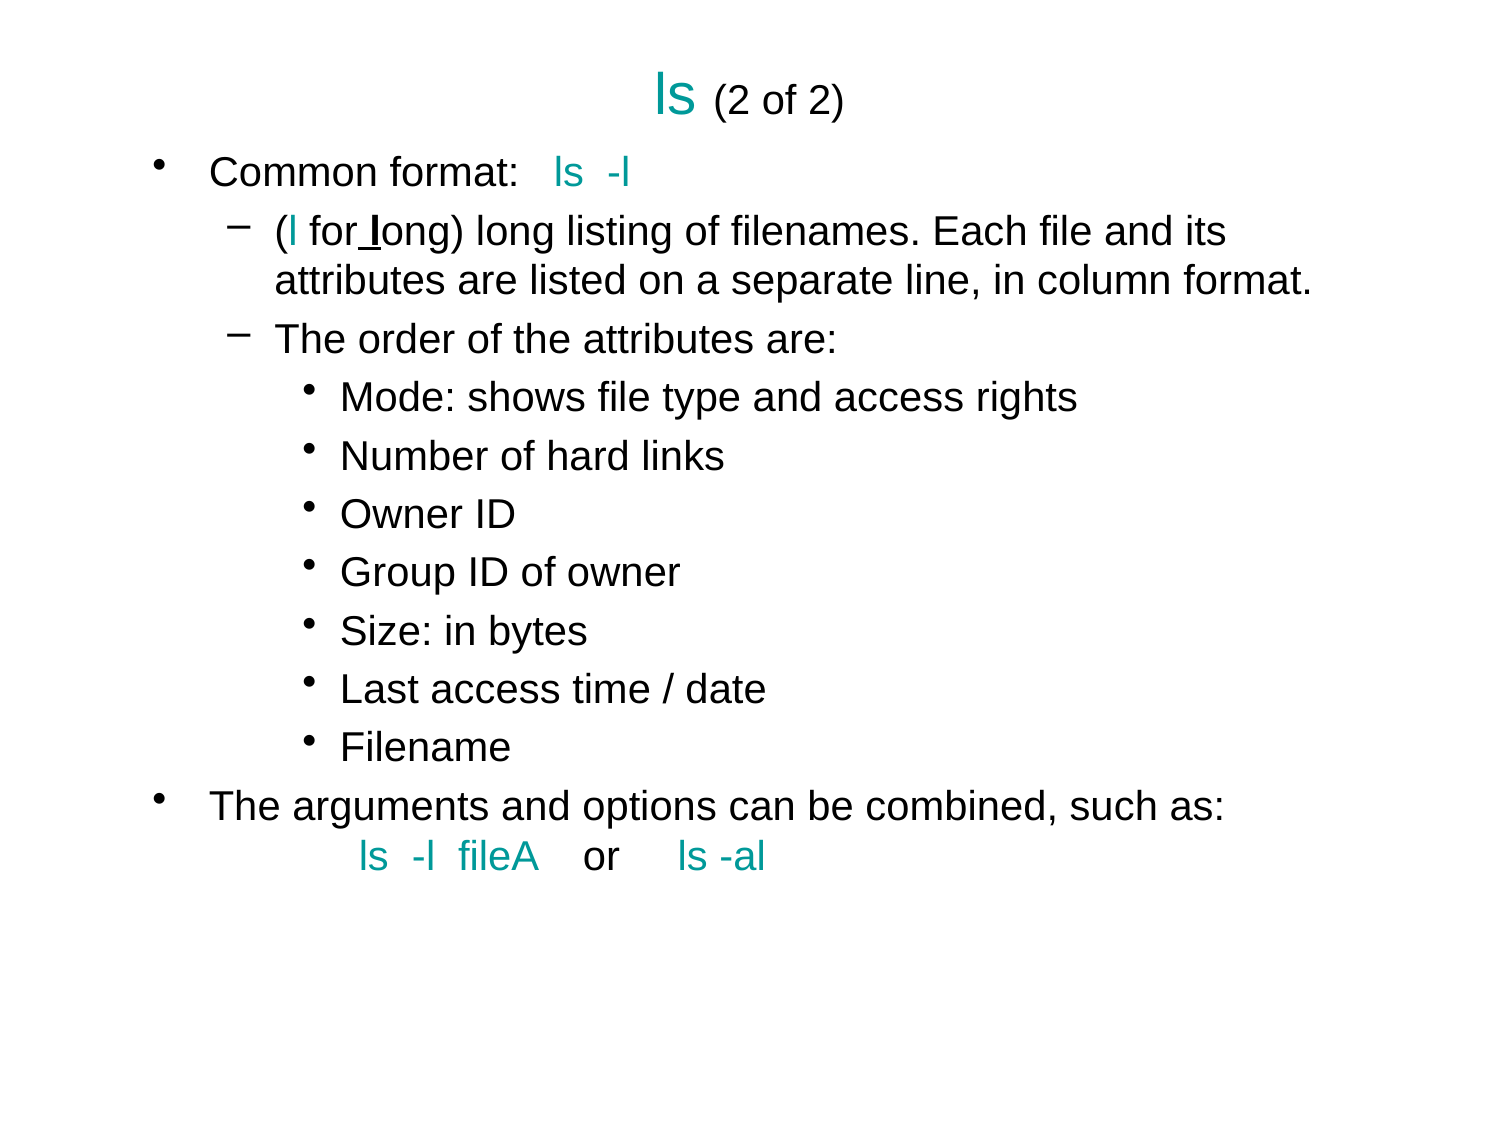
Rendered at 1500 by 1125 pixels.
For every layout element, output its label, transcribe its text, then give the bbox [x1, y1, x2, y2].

list Common format: ls -l (l for long) long listing of filenames. Each file and its attributes are listed on a separate line, in column format. The order of the attributes are: Mode: shows file type and access rights Number of hard links Owner ID Group ID of owner Size: in bytes Last access time / date Filename The arguments and options can be combined, such as: ls -l fileA or ls -al [137, 137, 1338, 956]
title ls (2 of 2) [74, 44, 1426, 138]
